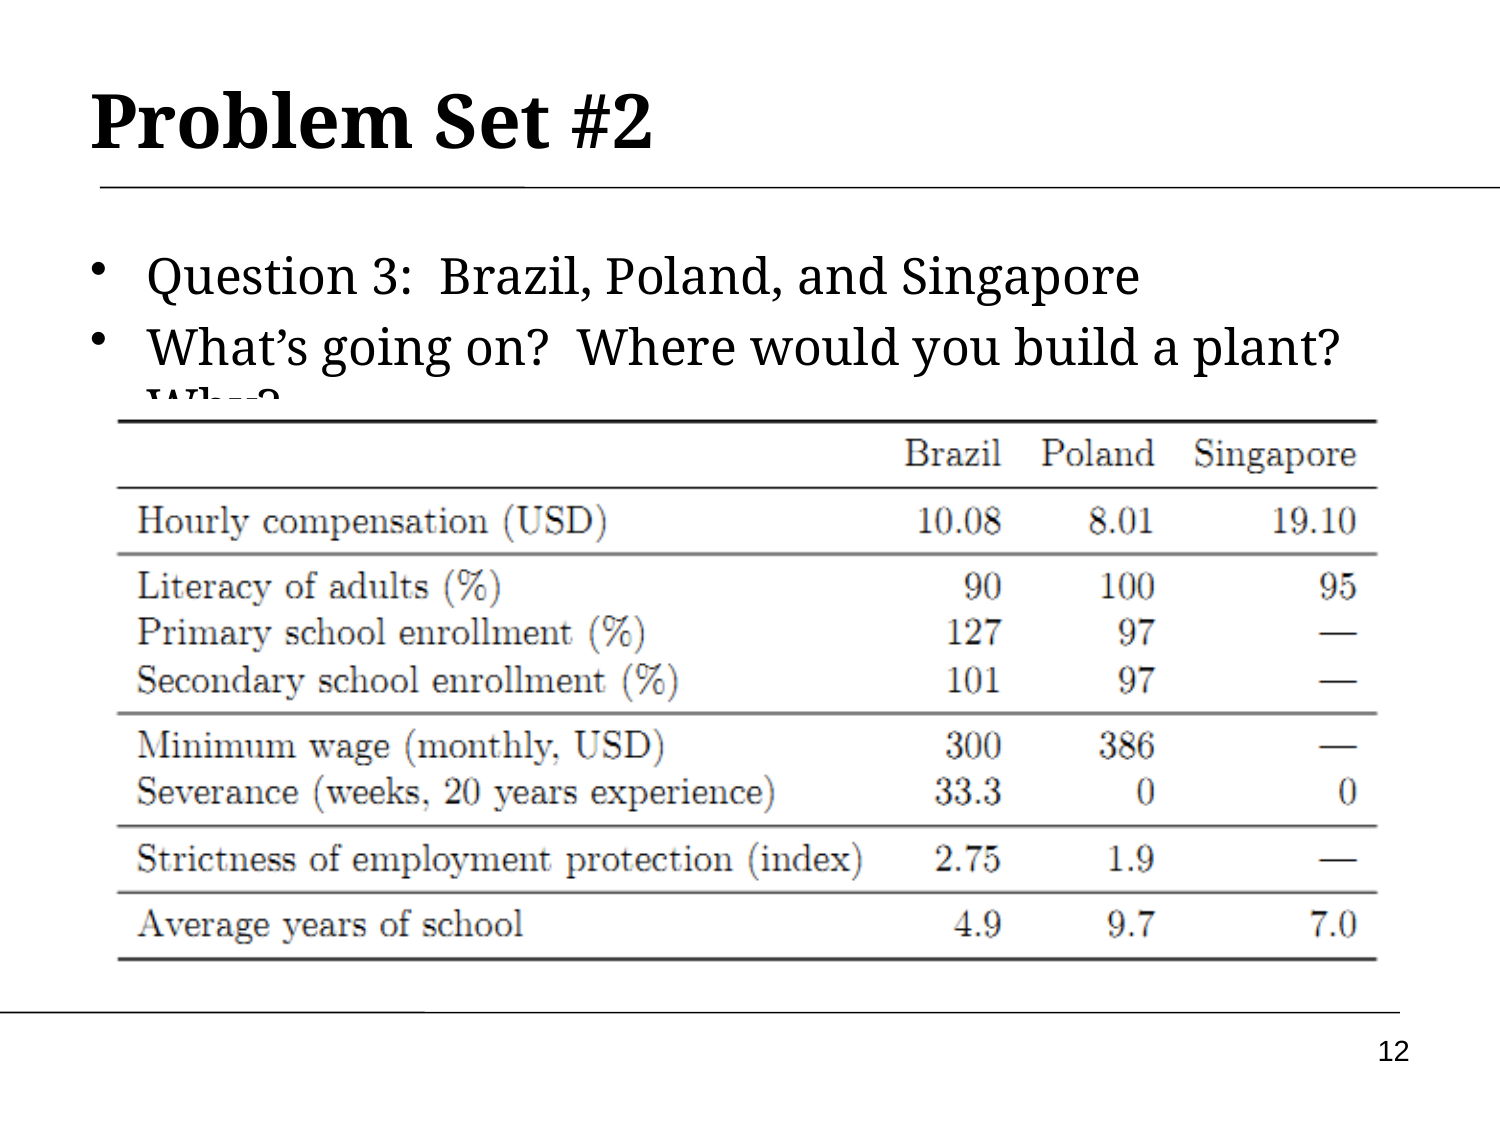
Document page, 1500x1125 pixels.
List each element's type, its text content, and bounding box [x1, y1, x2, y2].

picture [106, 399, 1388, 976]
title Problem Set #2 [74, 49, 1426, 188]
list Question 3: Brazil, Poland, and Singapore What’s going on? Where would you build a plant? Why? [74, 237, 1463, 981]
slide_number 12 [1074, 1024, 1426, 1103]
